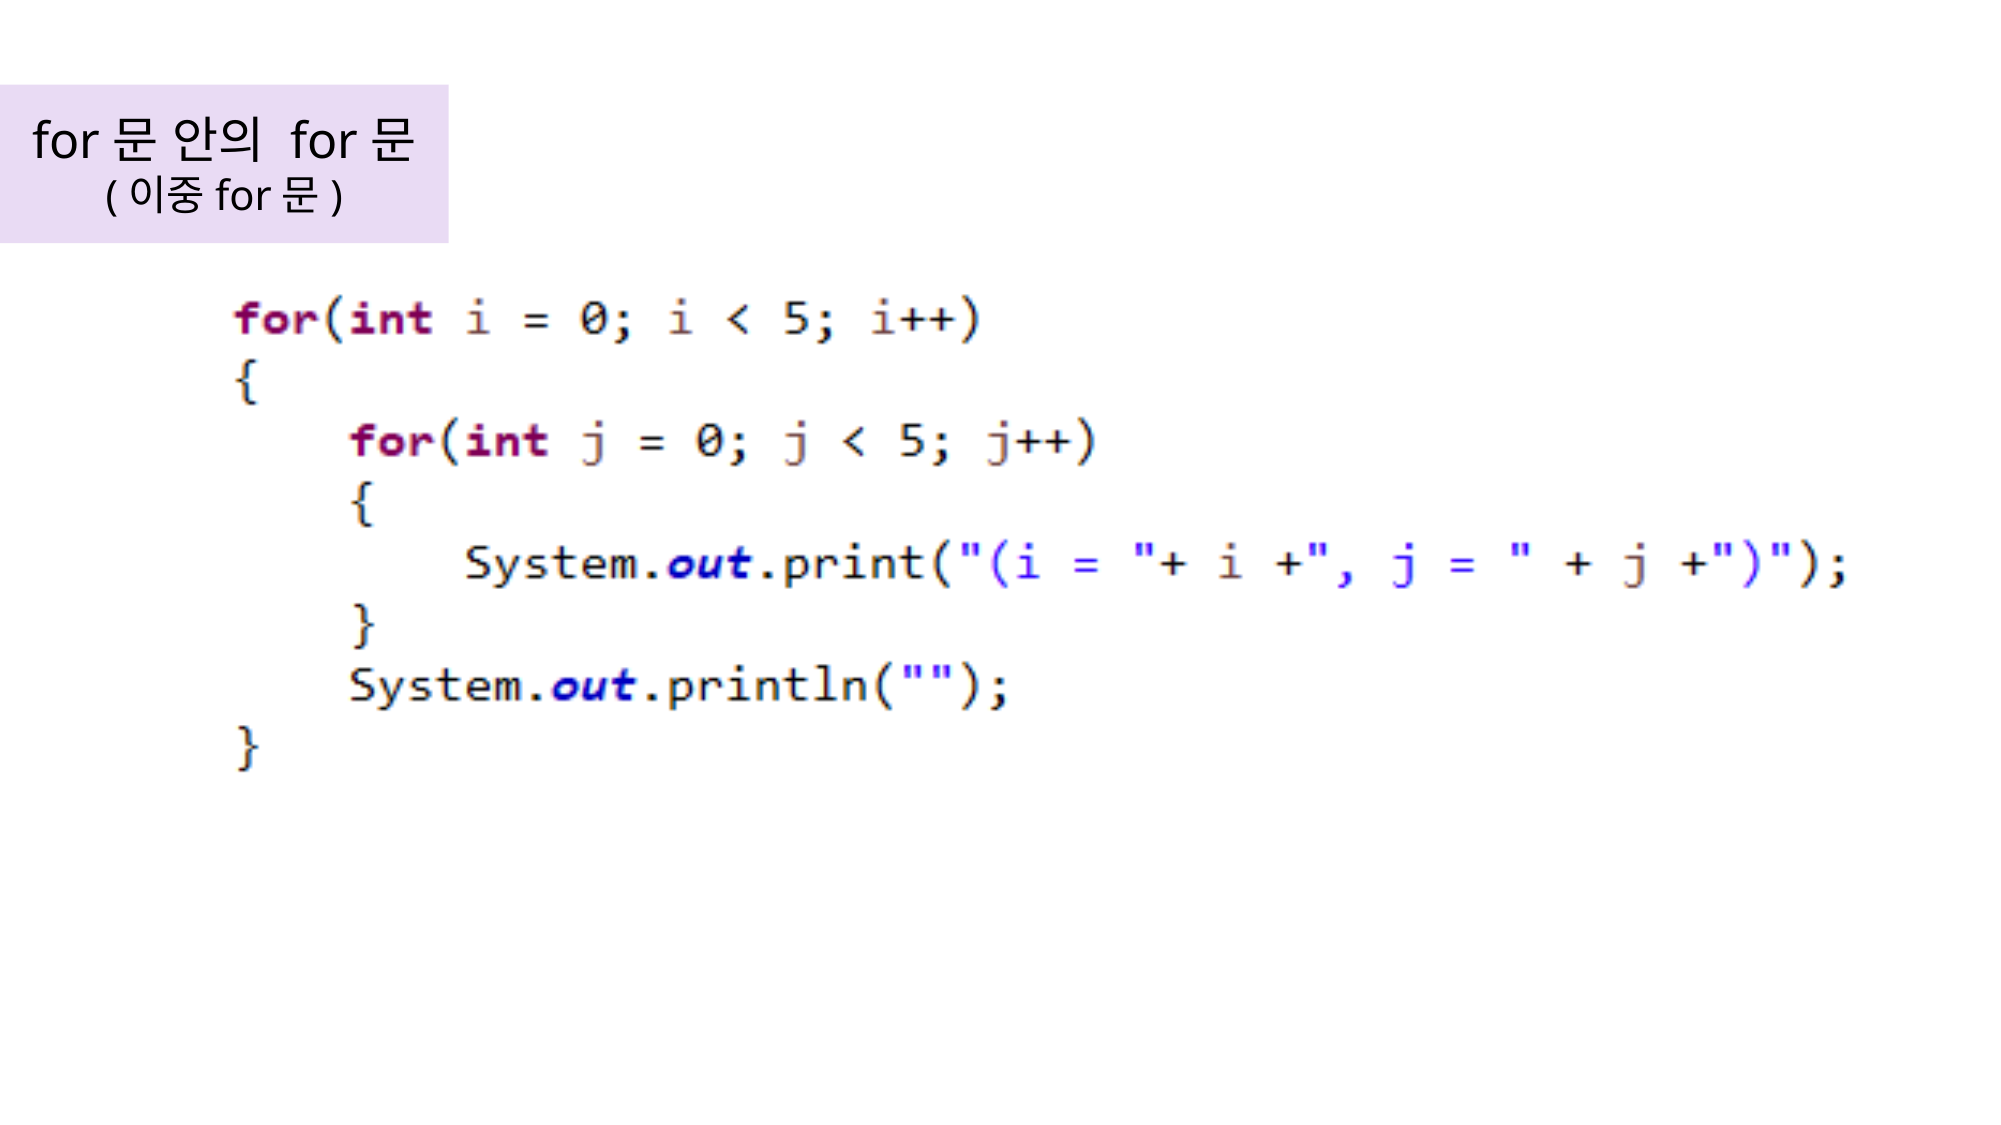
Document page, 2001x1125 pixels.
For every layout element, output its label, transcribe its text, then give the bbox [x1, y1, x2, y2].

text_box for문 안의 for문 (이중for문) [0, 84, 450, 244]
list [224, 277, 1870, 798]
